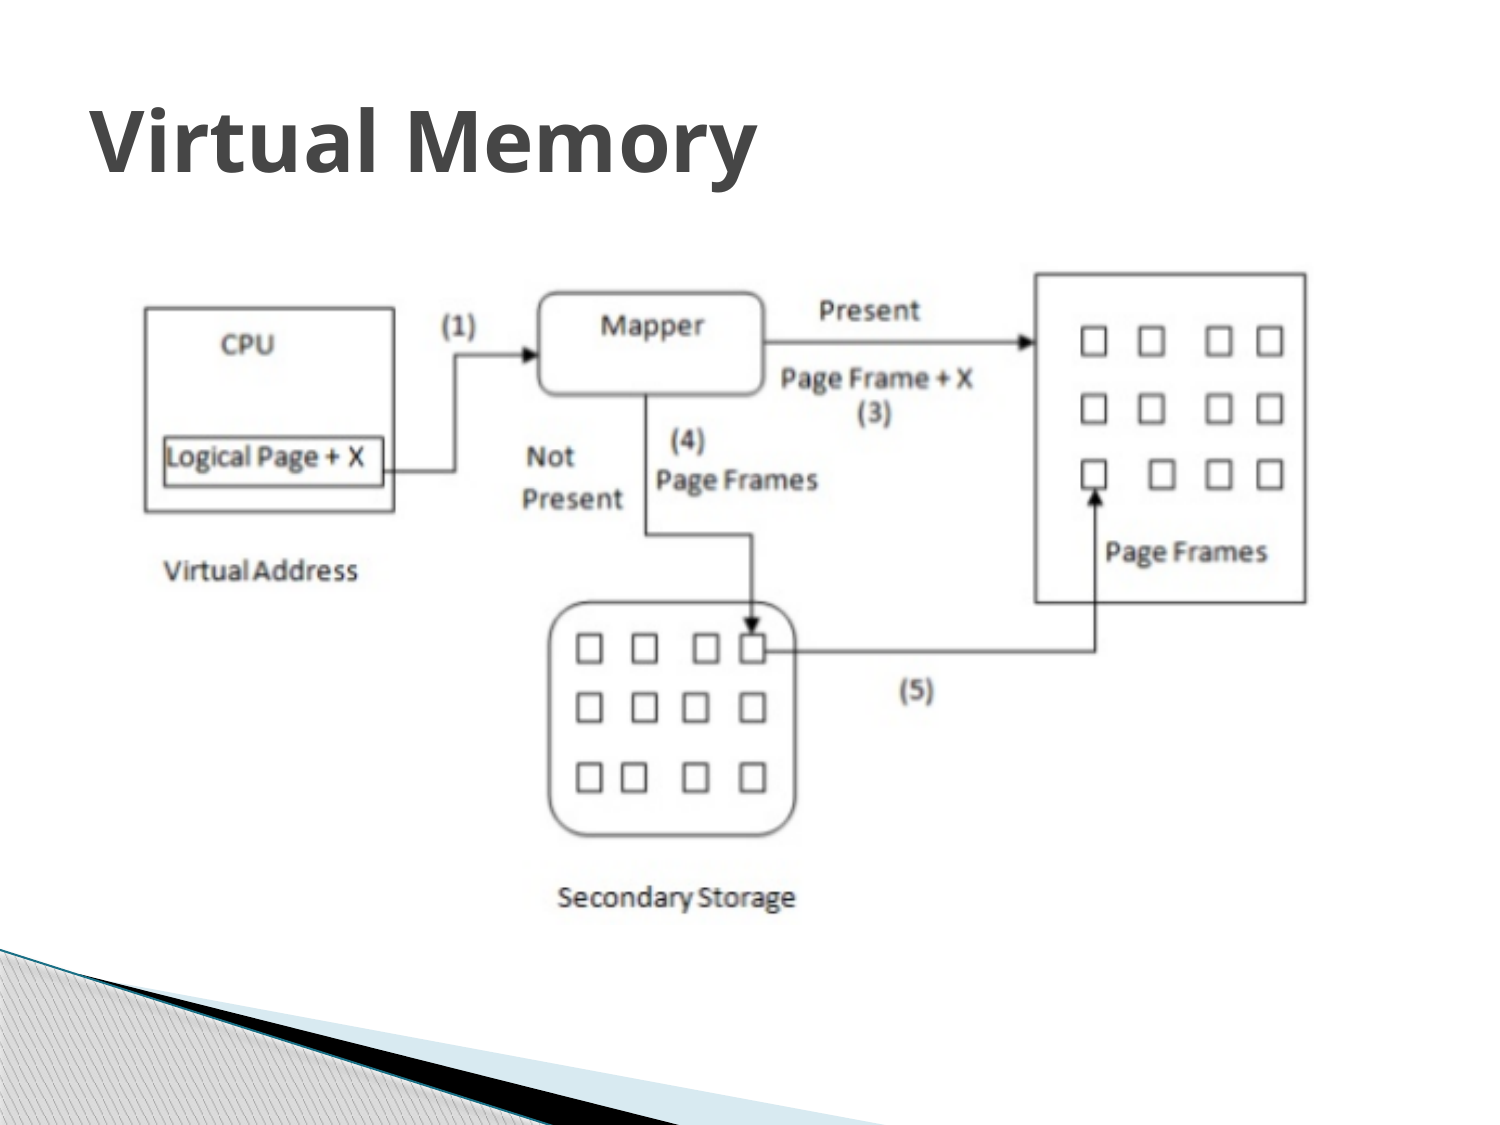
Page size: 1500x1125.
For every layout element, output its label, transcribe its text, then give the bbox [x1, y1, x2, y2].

title Virtual Memory [75, 45, 1425, 233]
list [112, 254, 1362, 926]
